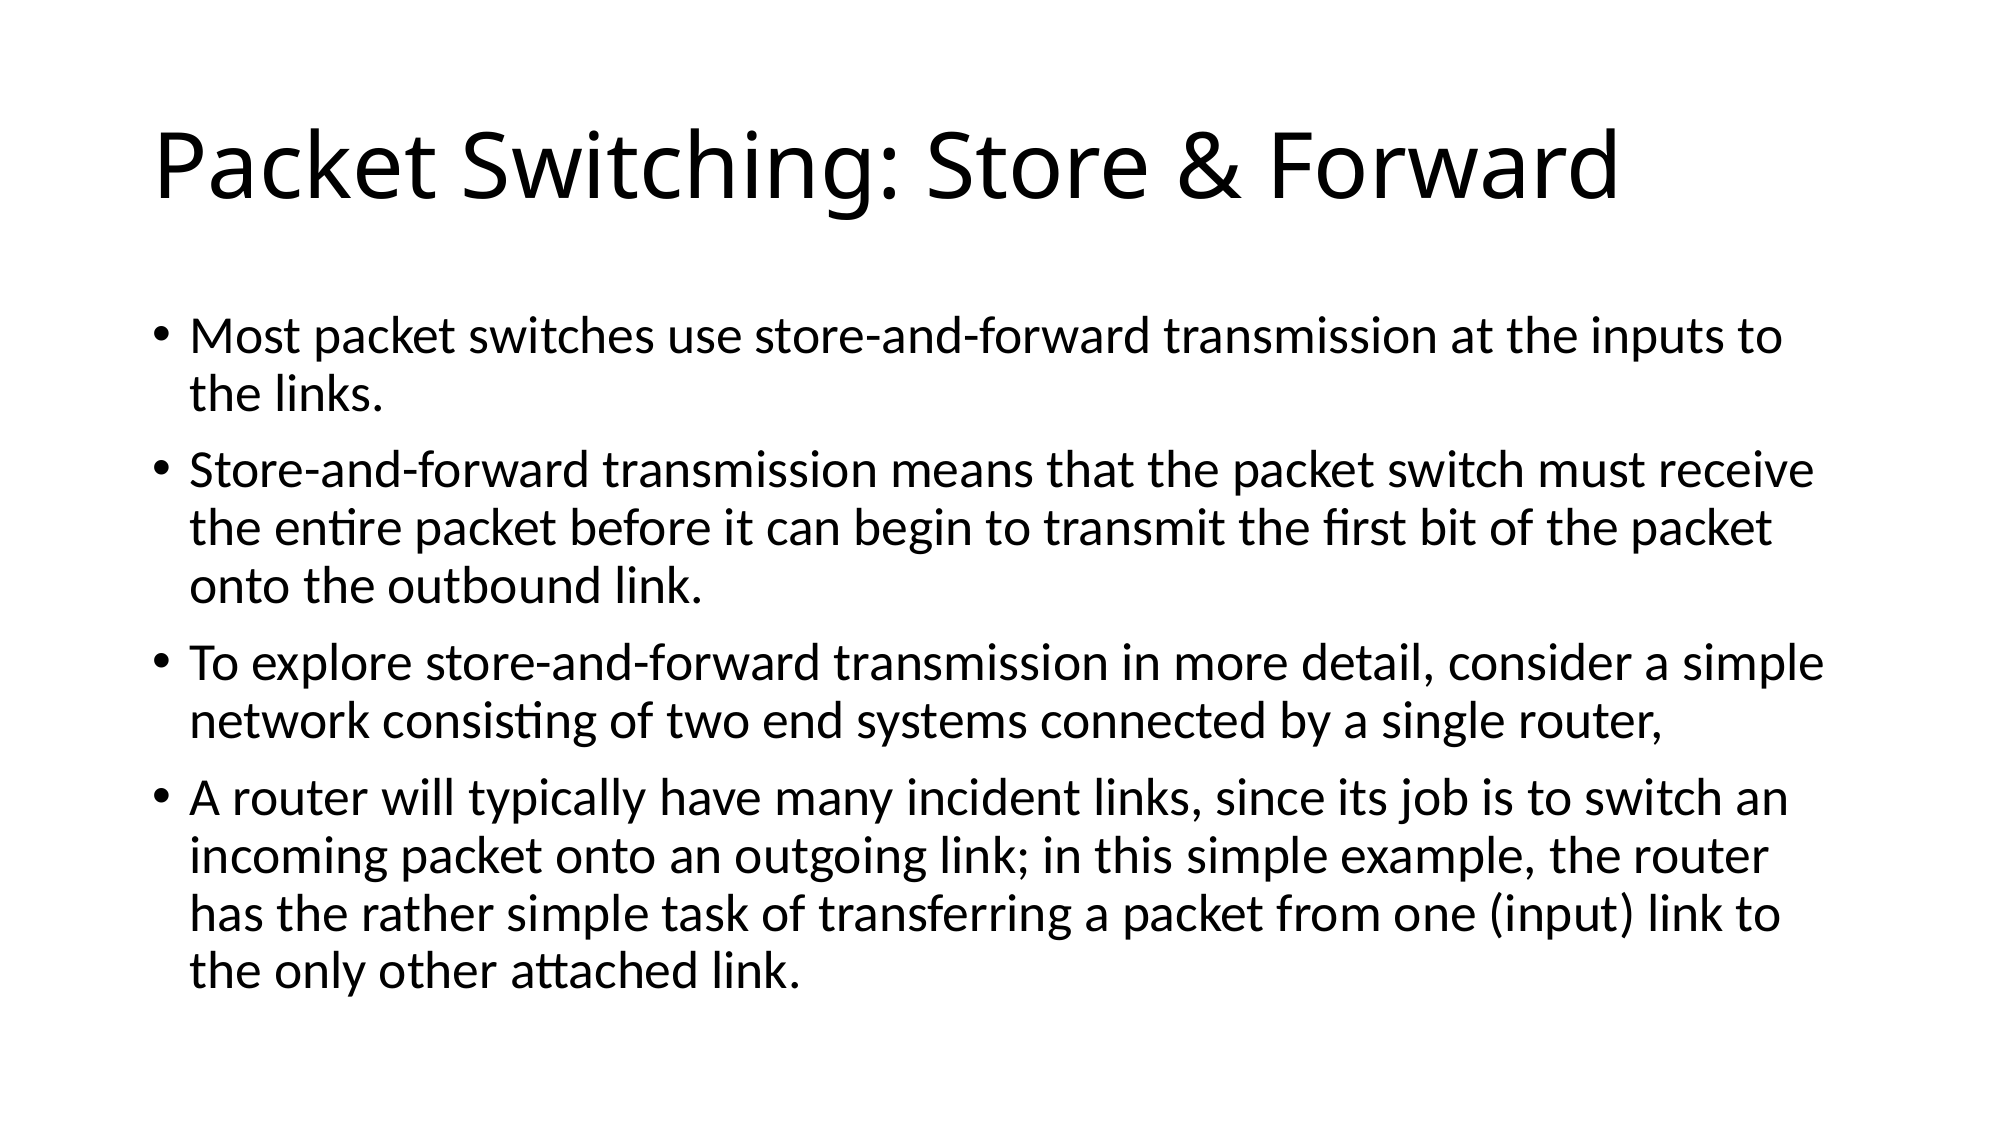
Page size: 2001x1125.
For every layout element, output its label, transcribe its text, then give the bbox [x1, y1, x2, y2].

list Most packet switches use store-and-forward transmission at the inputs to the links. Store-and-forward transmission means that the packet switch must receive the entire packet before it can begin to transmit the first bit of the packet onto the outbound link. To explore store-and-forward transmission in more detail, consider a simple network consisting of two end systems connected by a single router, A router will typically have many incident links, since its job is to switch an incoming packet onto an outgoing link; in this simple example, the router has the rather simple task of transferring a packet from one (input) link to the only other attached link. [137, 299, 1863, 1014]
title Packet Switching: Store & Forward [137, 59, 1863, 278]
